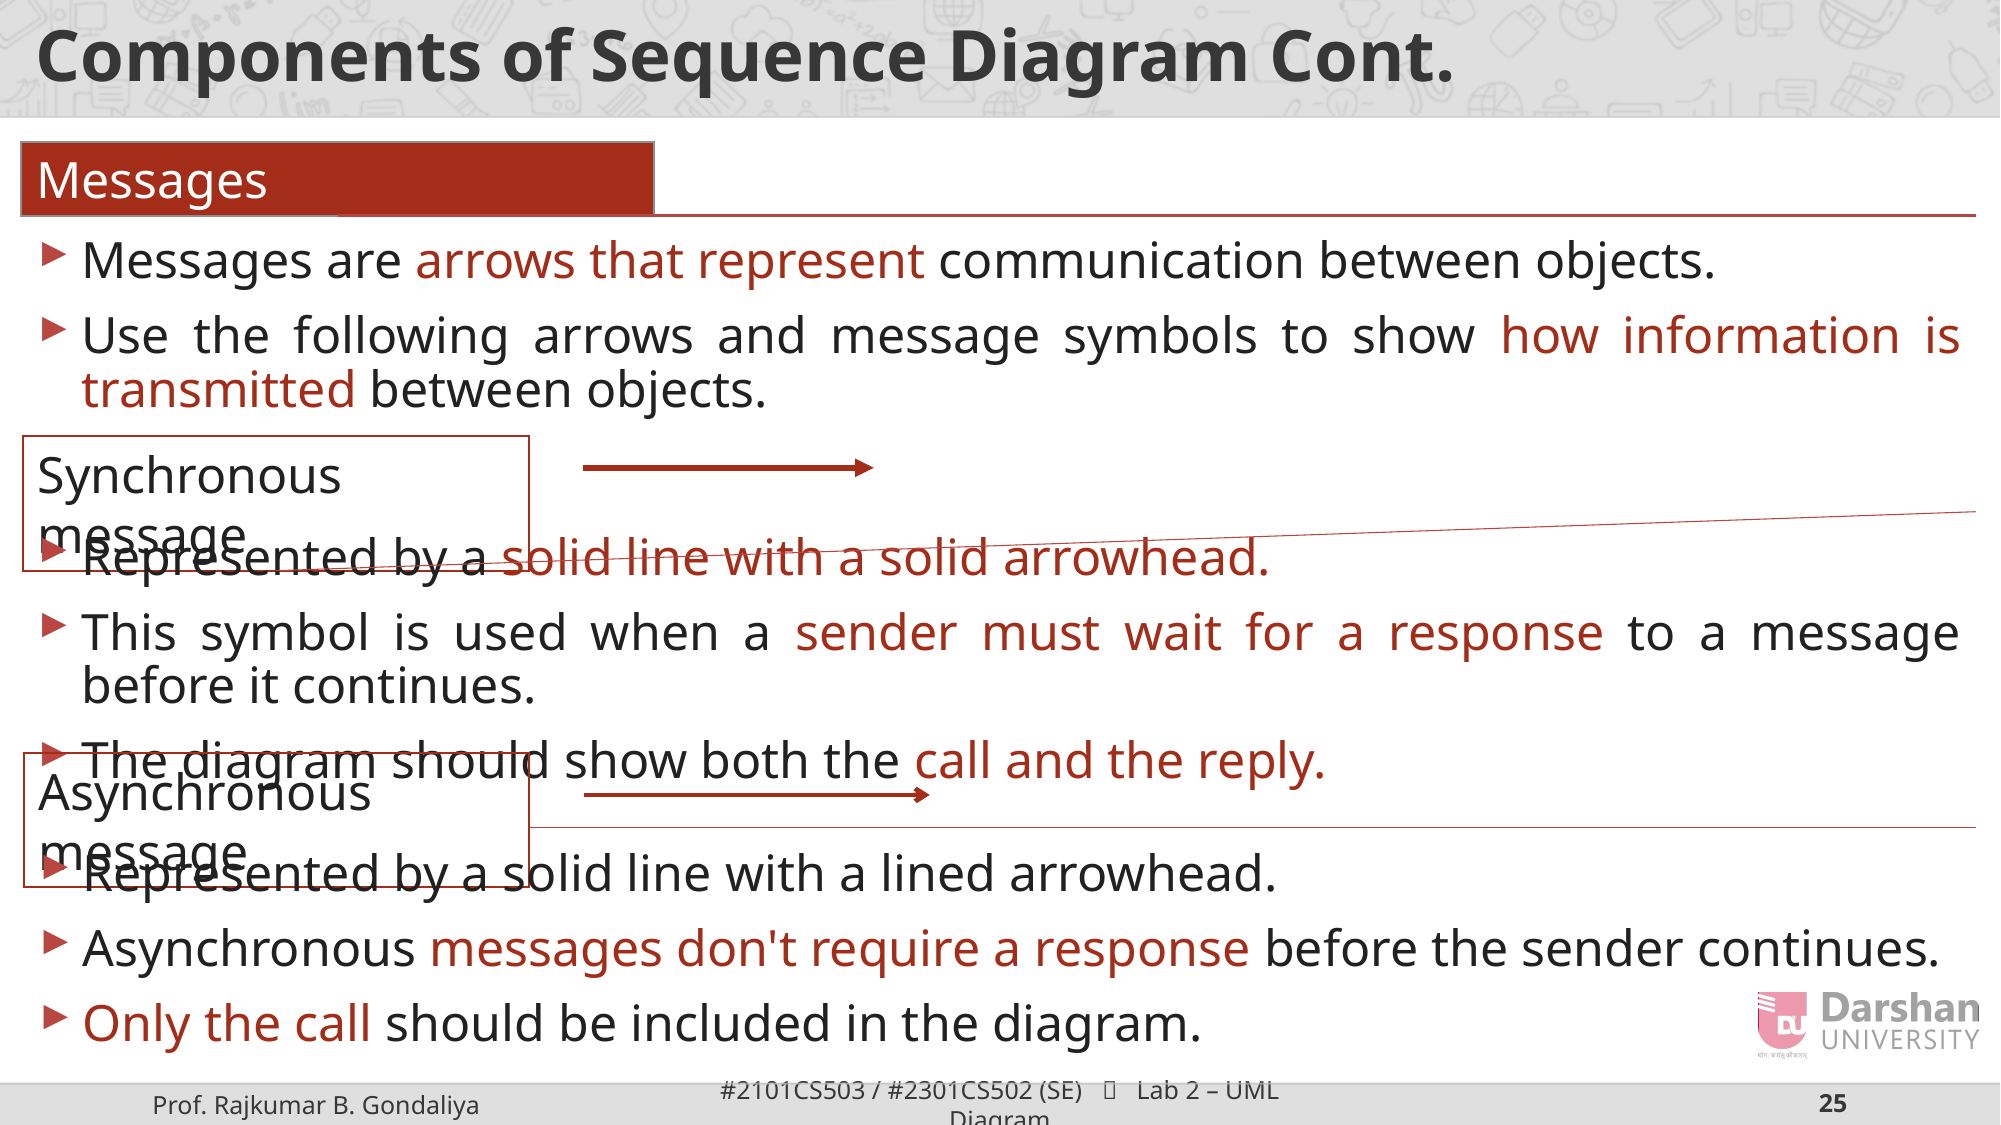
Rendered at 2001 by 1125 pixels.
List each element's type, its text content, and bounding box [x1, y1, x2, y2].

title Components of Sequence Diagram Cont. [0, 0, 2000, 117]
text_box Represented by a solid line with a solid arrowhead. This symbol is used when a sender must wait for a response to a message before it continues. The diagram should show both the call and the reply. [22, 524, 1976, 1024]
text_box Synchronous message [22, 435, 530, 524]
text_box Messages are arrows that represent communication between objects. Use the following arrows and message symbols to show how information is transmitted between objects. [22, 228, 1977, 414]
text_box Asynchronous message [23, 752, 530, 888]
text_box Represented by a solid line with a lined arrowhead. Asynchronous messages don't require a response before the sender continues. Only the call should be included in the diagram. [24, 841, 1976, 1066]
text_box Messages [20, 141, 655, 217]
